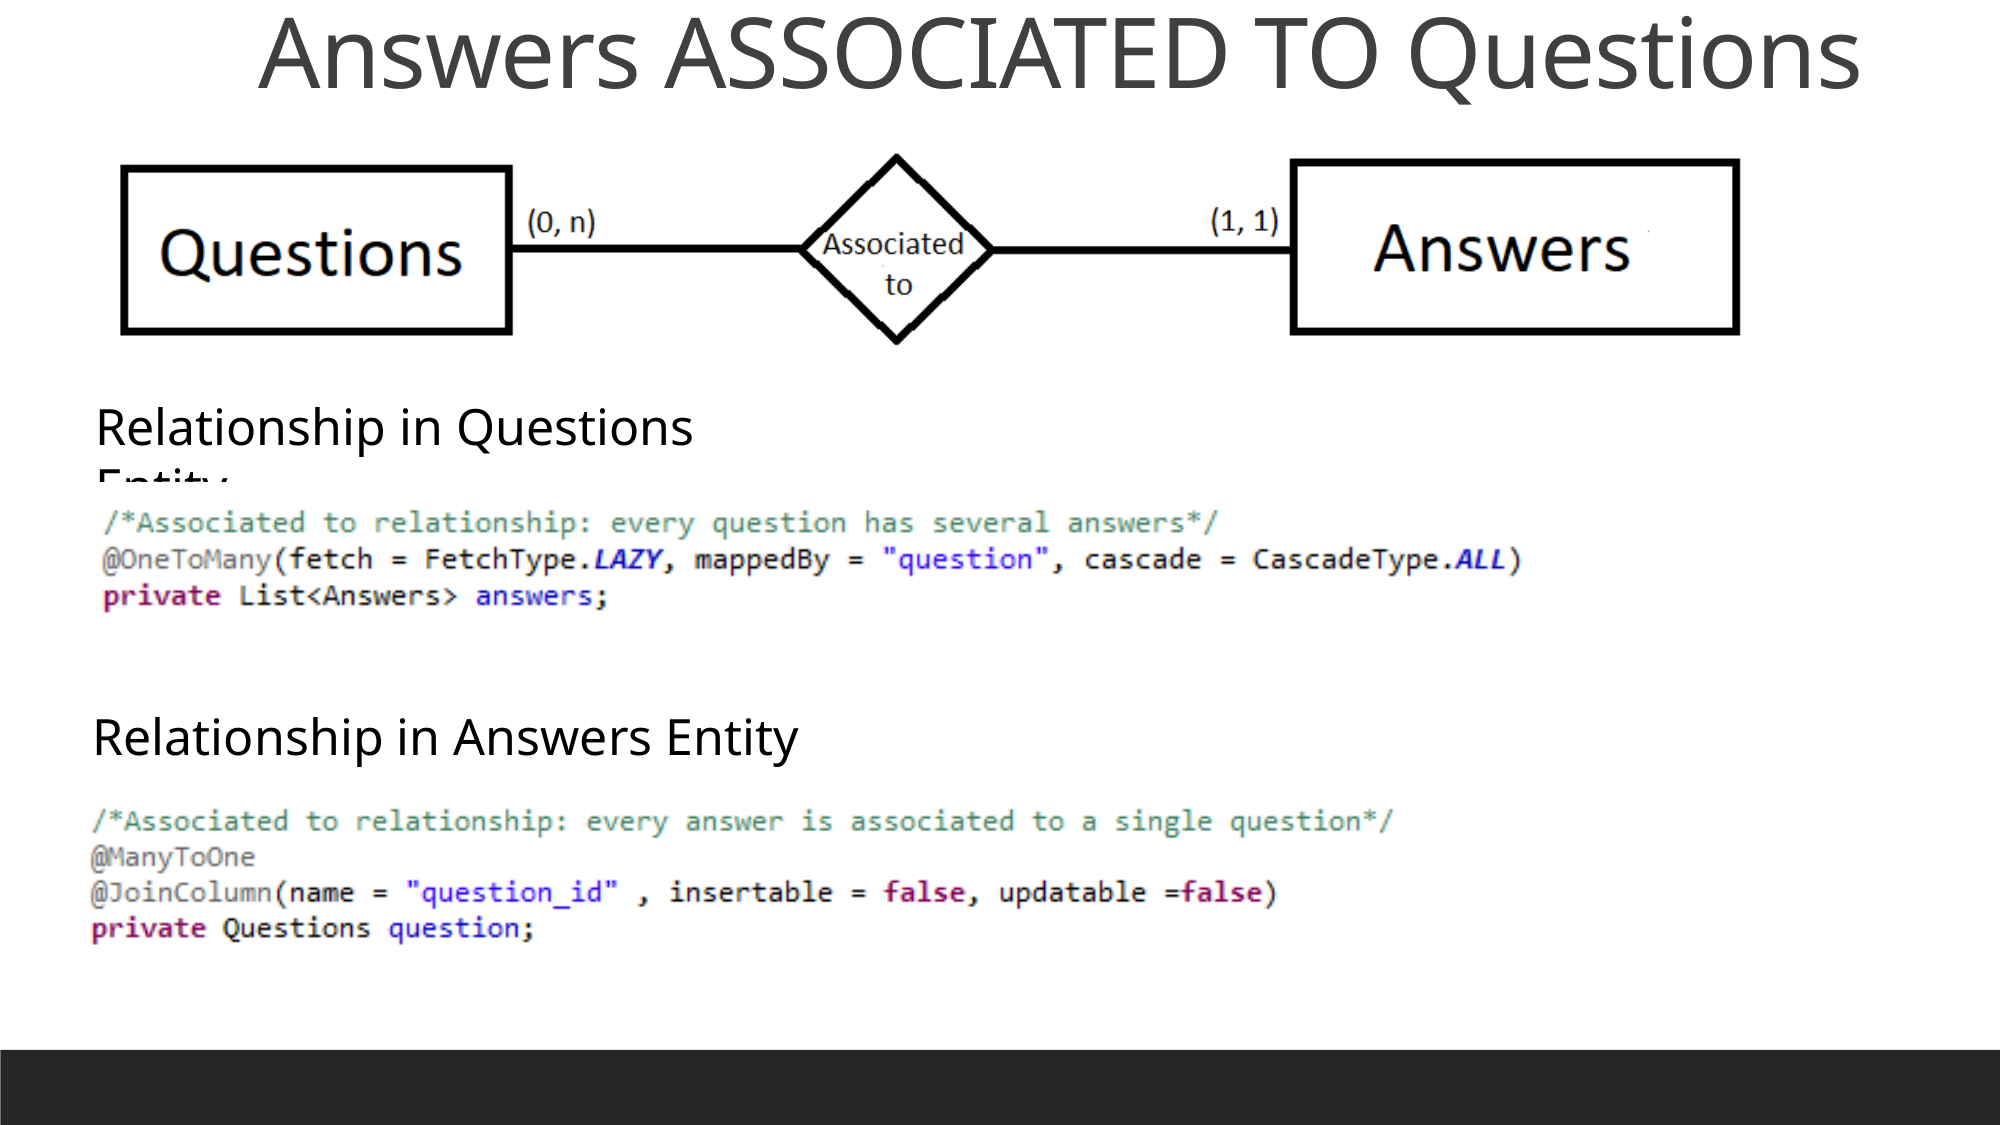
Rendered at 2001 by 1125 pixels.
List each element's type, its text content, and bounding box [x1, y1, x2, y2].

picture [77, 482, 1551, 631]
picture [79, 114, 1842, 390]
title Answers ASSOCIATED TO Questions [243, 0, 1894, 116]
text_box Relationship in Answers Entity [77, 698, 822, 774]
picture [79, 798, 1441, 965]
text_box Relationship in Questions Entity [80, 399, 822, 480]
